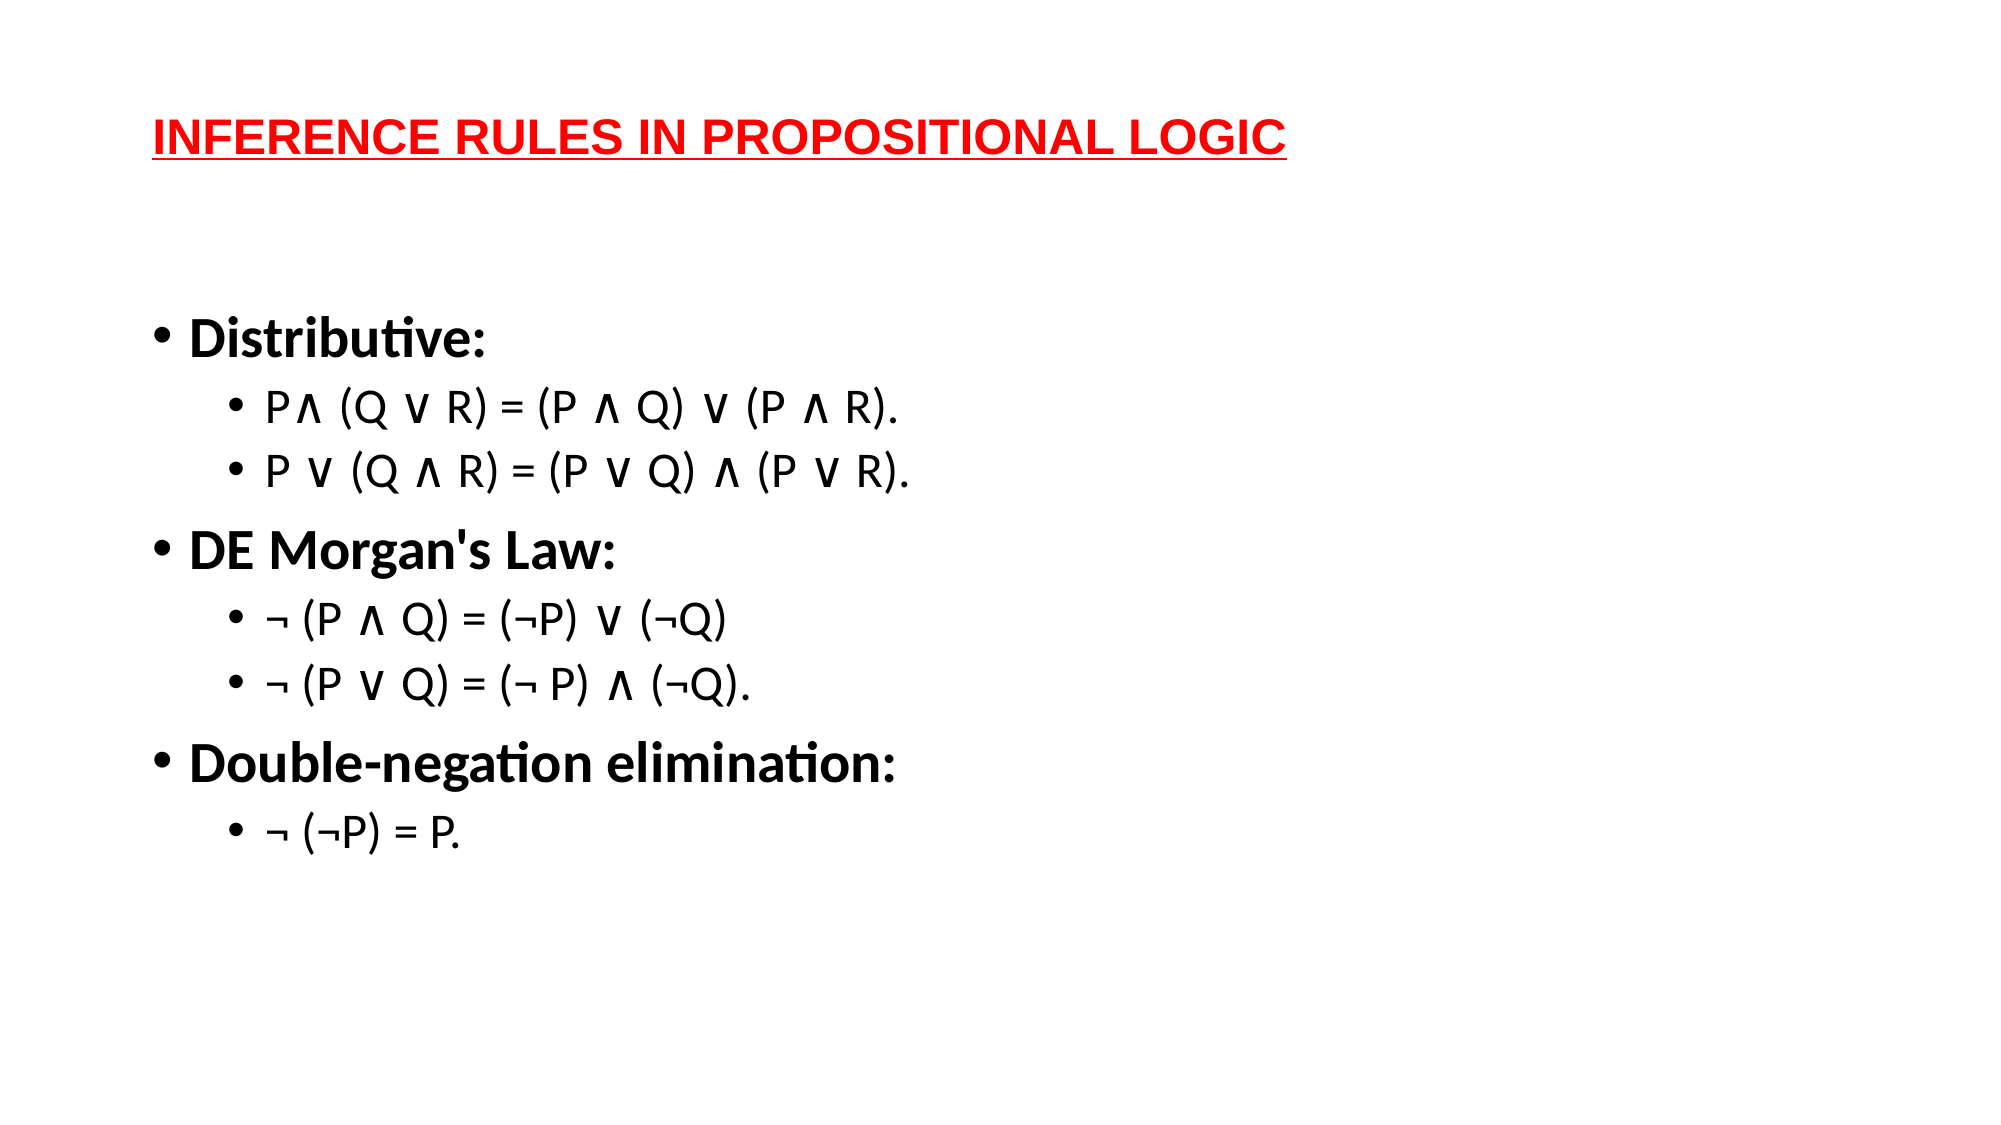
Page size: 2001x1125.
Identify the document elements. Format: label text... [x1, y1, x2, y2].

list Distributive: P∧ (Q ∨ R) = (P ∧ Q) ∨ (P ∧ R). P ∨ (Q ∧ R) = (P ∨ Q) ∧ (P ∨ R). DE Morgan's Law: ¬ (P ∧ Q) = (¬P) ∨ (¬Q) ¬ (P ∨ Q) = (¬ P) ∧ (¬Q). Double-negation elimination: ¬ (¬P) = P. [137, 299, 1863, 1014]
title INFERENCE RULES IN PROPOSITIONAL LOGIC [137, 59, 1863, 278]
